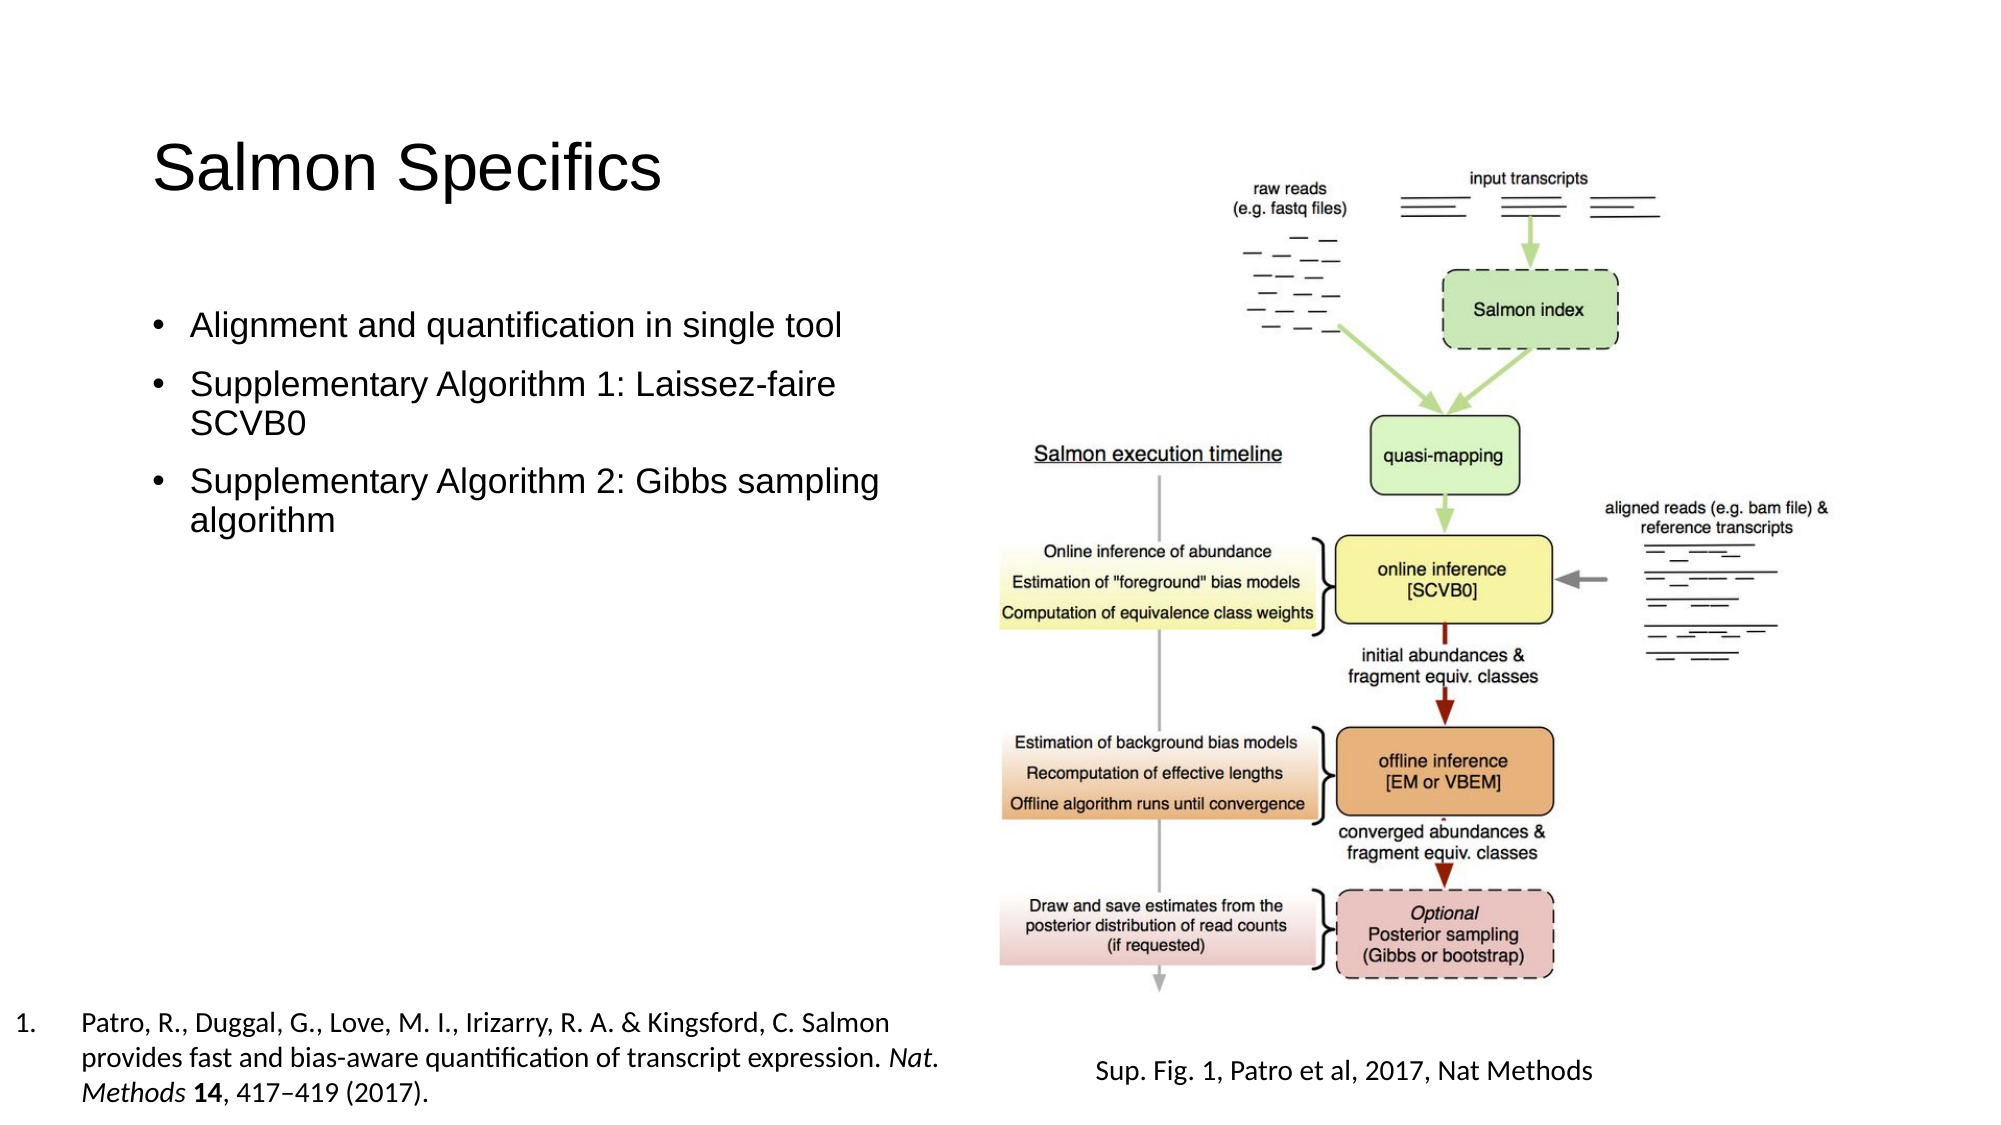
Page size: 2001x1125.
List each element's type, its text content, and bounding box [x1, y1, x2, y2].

list Alignment and quantification in single tool Supplementary Algorithm 1: Laissez-faire SCVB0 Supplementary Algorithm 2: Gibbs sampling algorithm [137, 299, 956, 995]
title Salmon Specifics [137, 59, 1863, 278]
picture [999, 168, 1834, 996]
text_box 1. Patro, R., Duggal, G., Love, M. I., Irizarry, R. A. & Kingsford, C. Salmon provides fast and bias-aware quantification of transcript expression. Nat. Methods 14, 417–419 (2017). [0, 995, 1000, 1116]
text_box Sup. Fig. 1, Patro et al, 2017, Nat Methods [1080, 1043, 1609, 1094]
